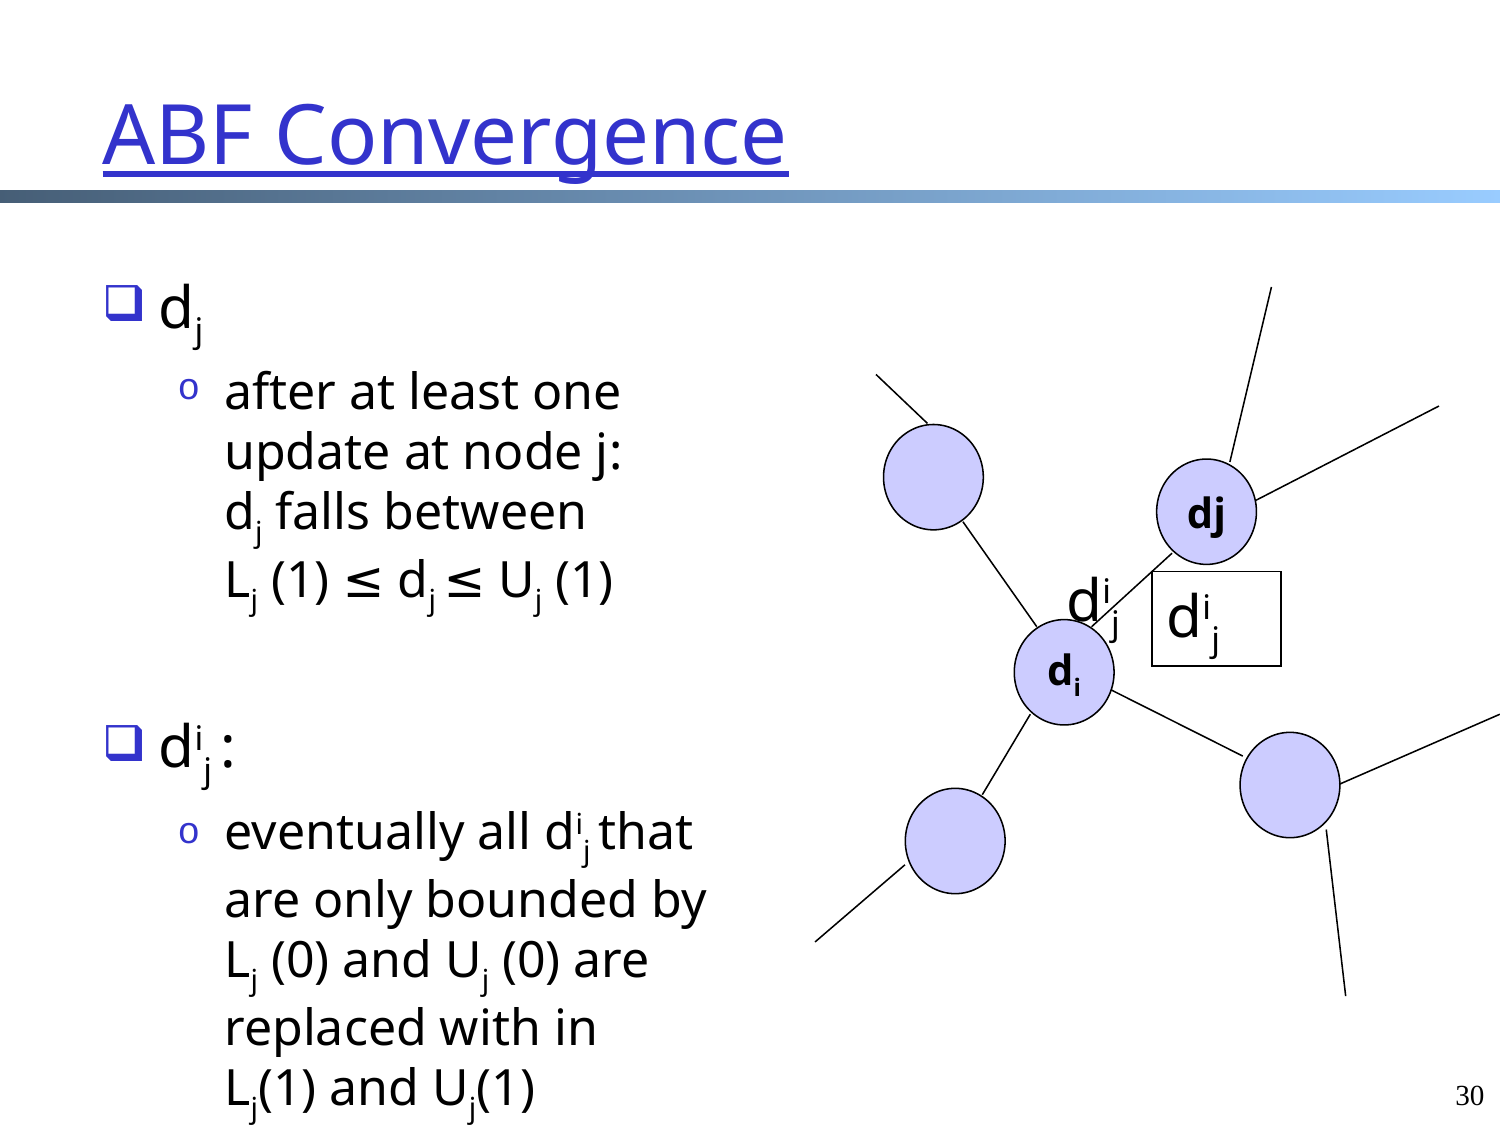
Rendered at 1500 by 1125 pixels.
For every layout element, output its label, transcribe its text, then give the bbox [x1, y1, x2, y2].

title ABF Convergence [87, 37, 1404, 225]
list dj after at least one update at node j: dj falls between Lj (1) ≤ dj ≤ Uj (1) dij : eventually all dij that are only bounded by Lj (0) and Uj (0) are replaced with in Lj(1) and Uj(1) [87, 262, 1011, 1060]
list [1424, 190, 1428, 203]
slide_number 30 [1424, 1068, 1500, 1125]
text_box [814, 286, 1500, 997]
